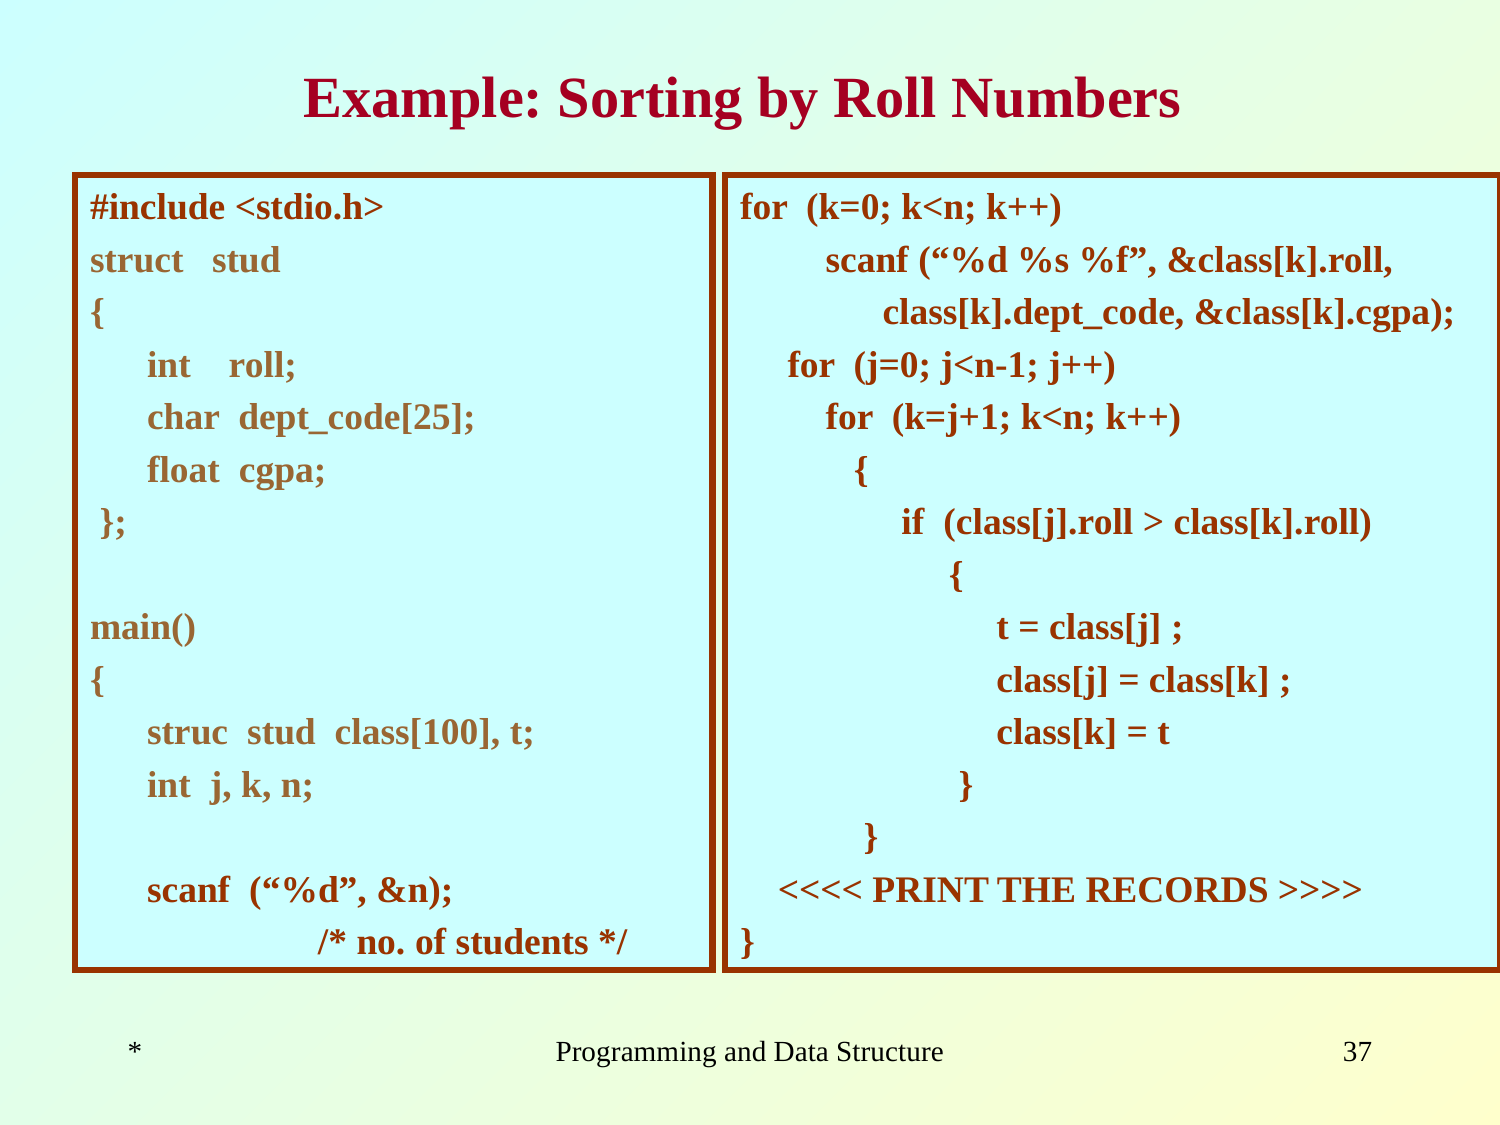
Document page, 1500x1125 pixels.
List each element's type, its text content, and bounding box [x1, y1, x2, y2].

text_box #include <stdio.h> struct stud { int roll; char dept_code[25]; float cgpa; }; main() { struc stud class[100], t; int j, k, n; scanf (“%d”, &n); /* no. of students */ [75, 174, 713, 970]
text_box for (k=0; k<n; k++) scanf (“%d %s %f”, &class[k].roll, class[k].dept_code, &class[k].cgpa); for (j=0; j<n-1; j++) for (k=j+1; k<n; k++) { if (class[j].roll > class[k].roll) { t = class[j] ; class[j] = class[k] ; class[k] = t } } <<<< PRINT THE RECORDS >>>> } [725, 174, 1500, 970]
text_box * [112, 1024, 425, 1100]
text_box ‹#› [1074, 1024, 1388, 1100]
text_box Programming and Data Structure [512, 1024, 988, 1100]
title Example: Sorting by Roll Numbers [112, 49, 1388, 138]
